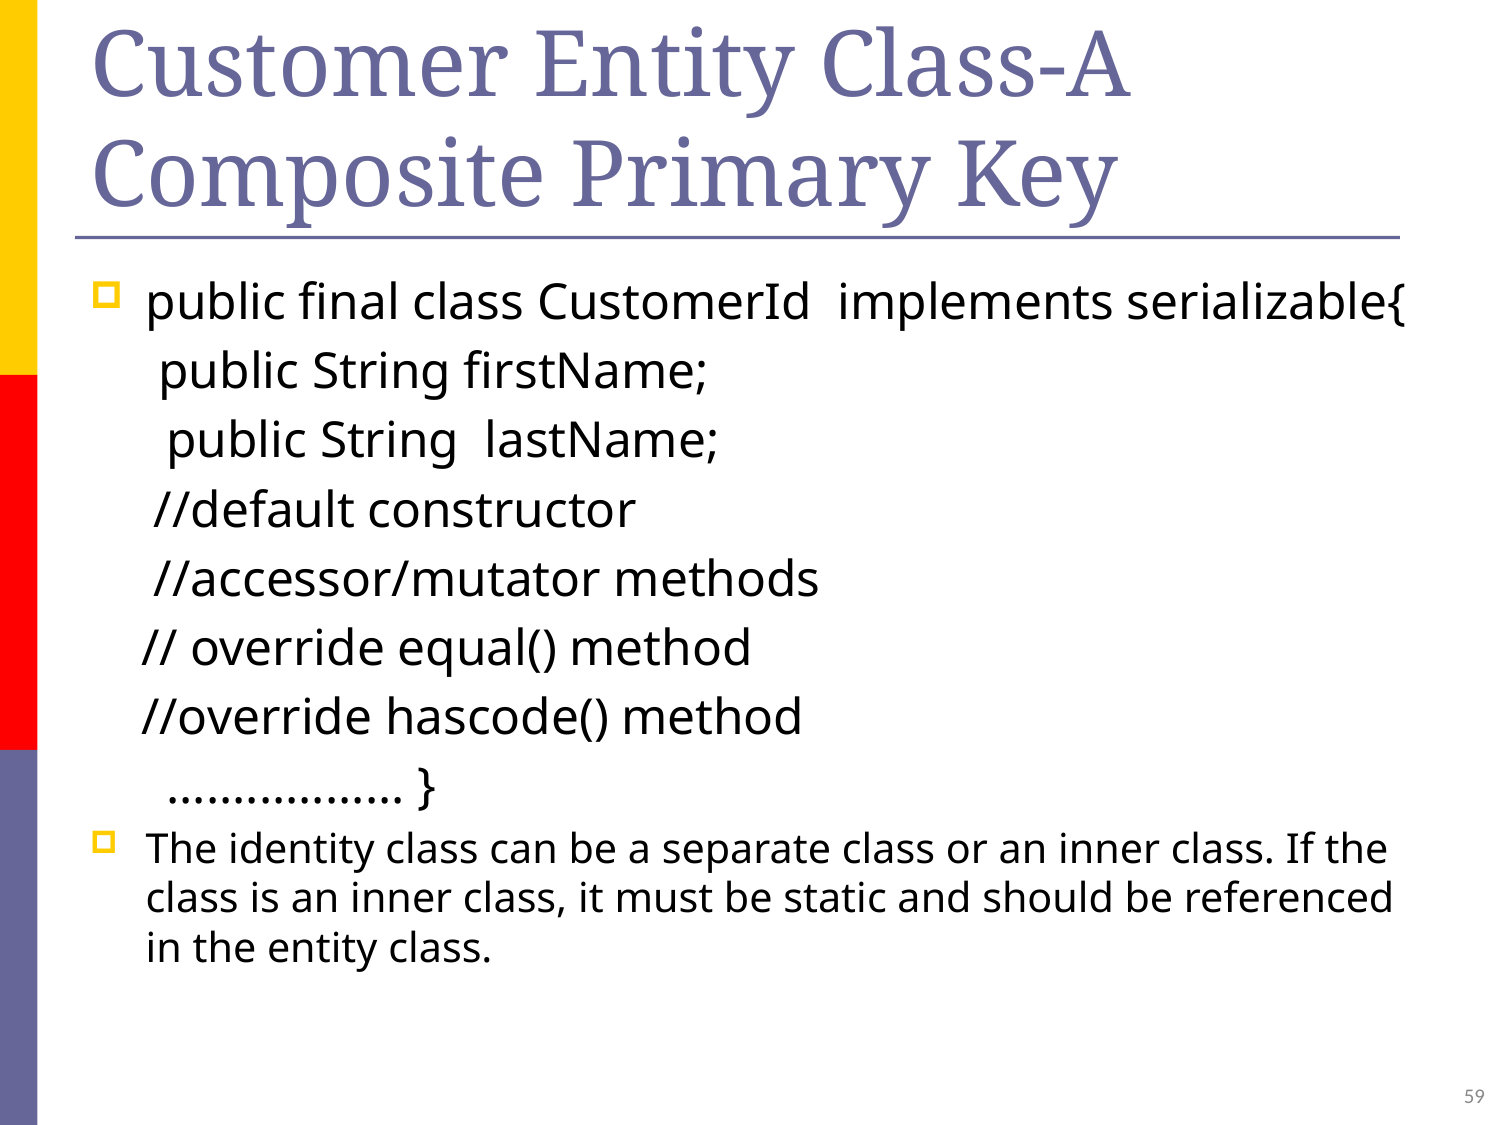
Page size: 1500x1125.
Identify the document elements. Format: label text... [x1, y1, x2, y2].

title Customer Entity Class-A Composite Primary Key [74, 45, 1401, 233]
list public final class CustomerId implements serializable{ public String firstName; public String lastName; //default constructor //accessor/mutator methods // override equal() method //override hascode() method .................. } The identity class can be a separate class or an inner class. If the class is an inner class, it must be static and should be referenced in the entity class. [74, 262, 1426, 1006]
slide_number 59 [1149, 1074, 1500, 1125]
